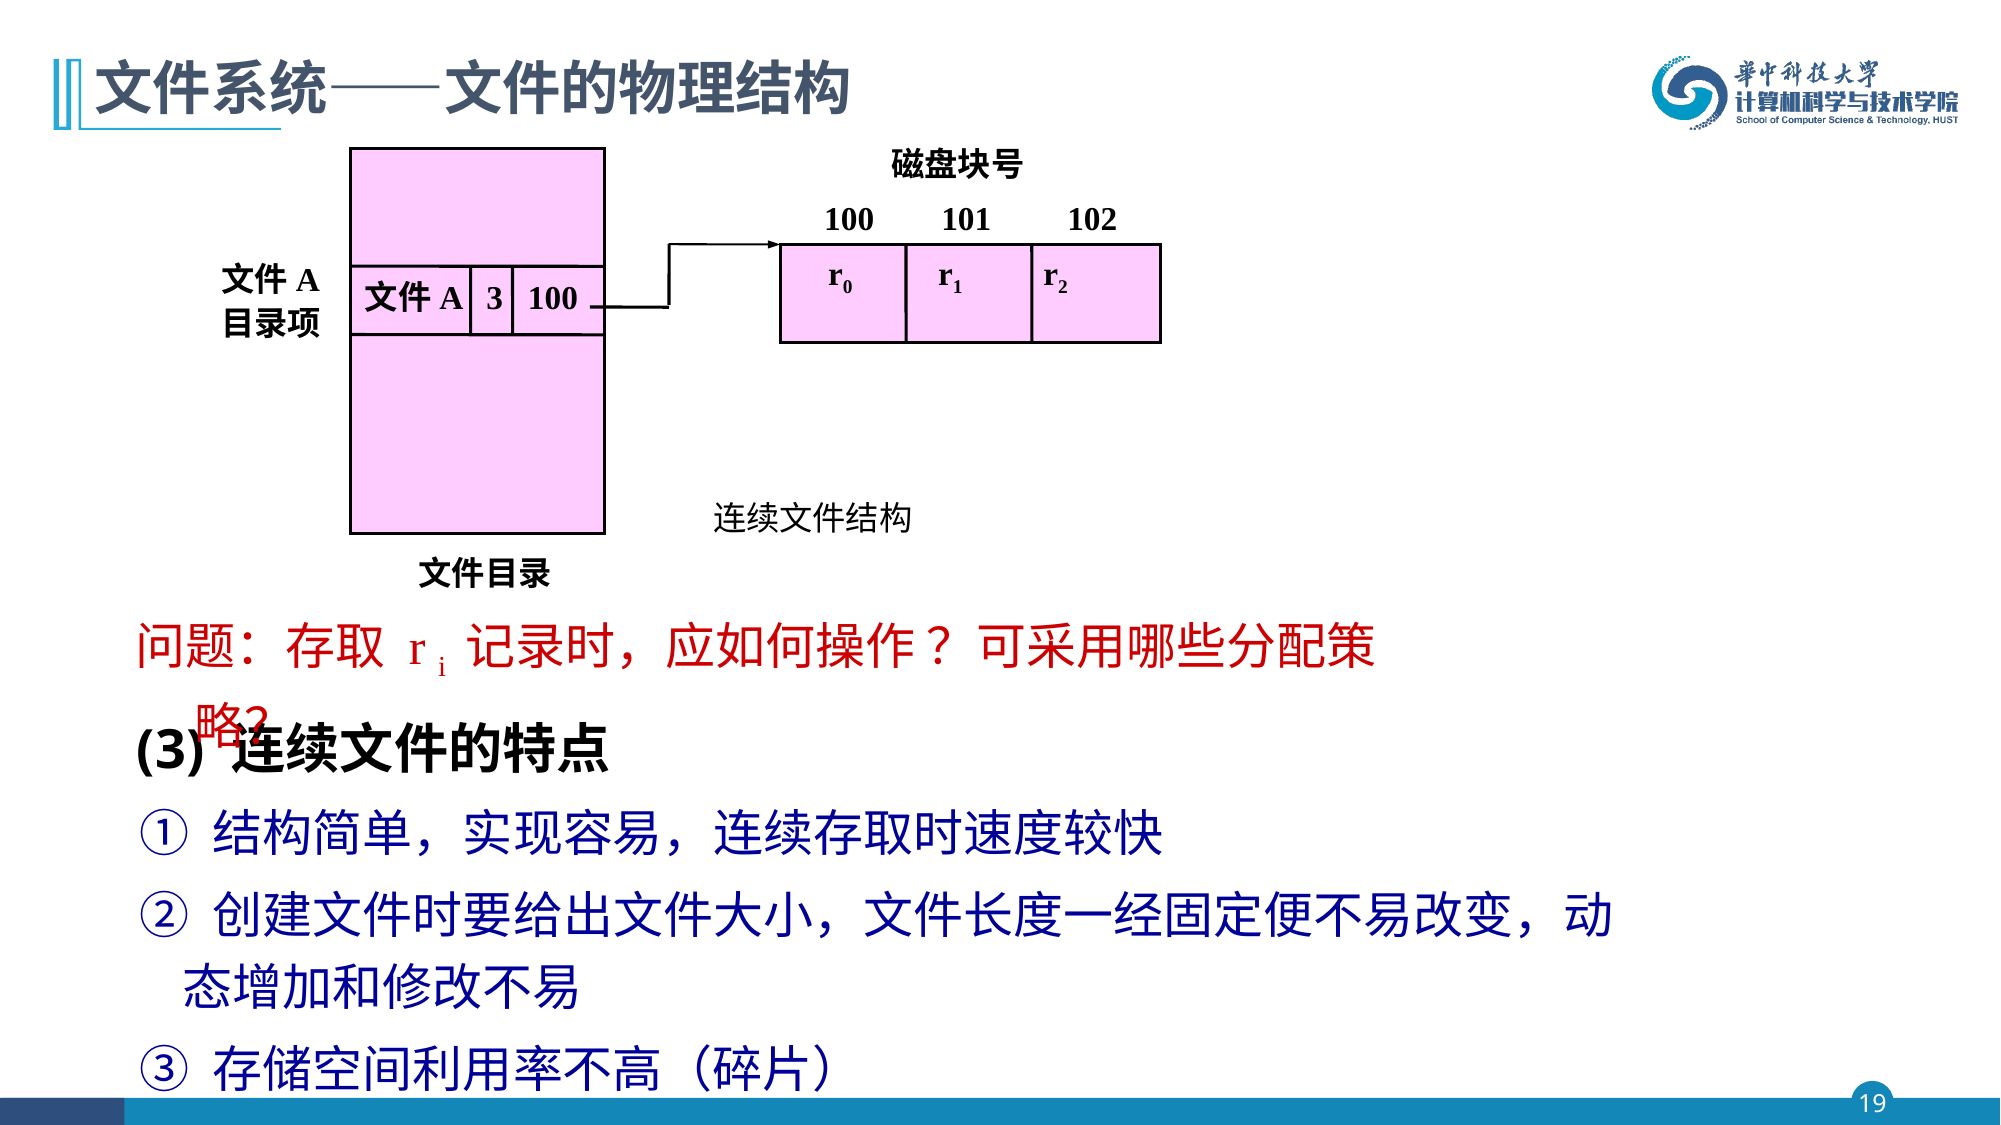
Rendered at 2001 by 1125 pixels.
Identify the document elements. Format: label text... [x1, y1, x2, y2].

text_box 问题：存取 r i 记录时，应如何操作 ？可采用哪些分配策略？ [92, 593, 1433, 762]
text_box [206, 136, 1161, 600]
picture [1653, 56, 1678, 79]
title 文件系统——文件的物理结构 [80, 51, 1653, 137]
picture [1653, 56, 1958, 130]
text_box (3) 连续文件的特点 ① 结构简单，实现容易，连续存取时速度较快 ② 创建文件时要给出文件大小，文件长度一经固定便不易改变，动态增加和修改不易 ③ 存储空间利用率不高（碎片） [79, 674, 1653, 1105]
